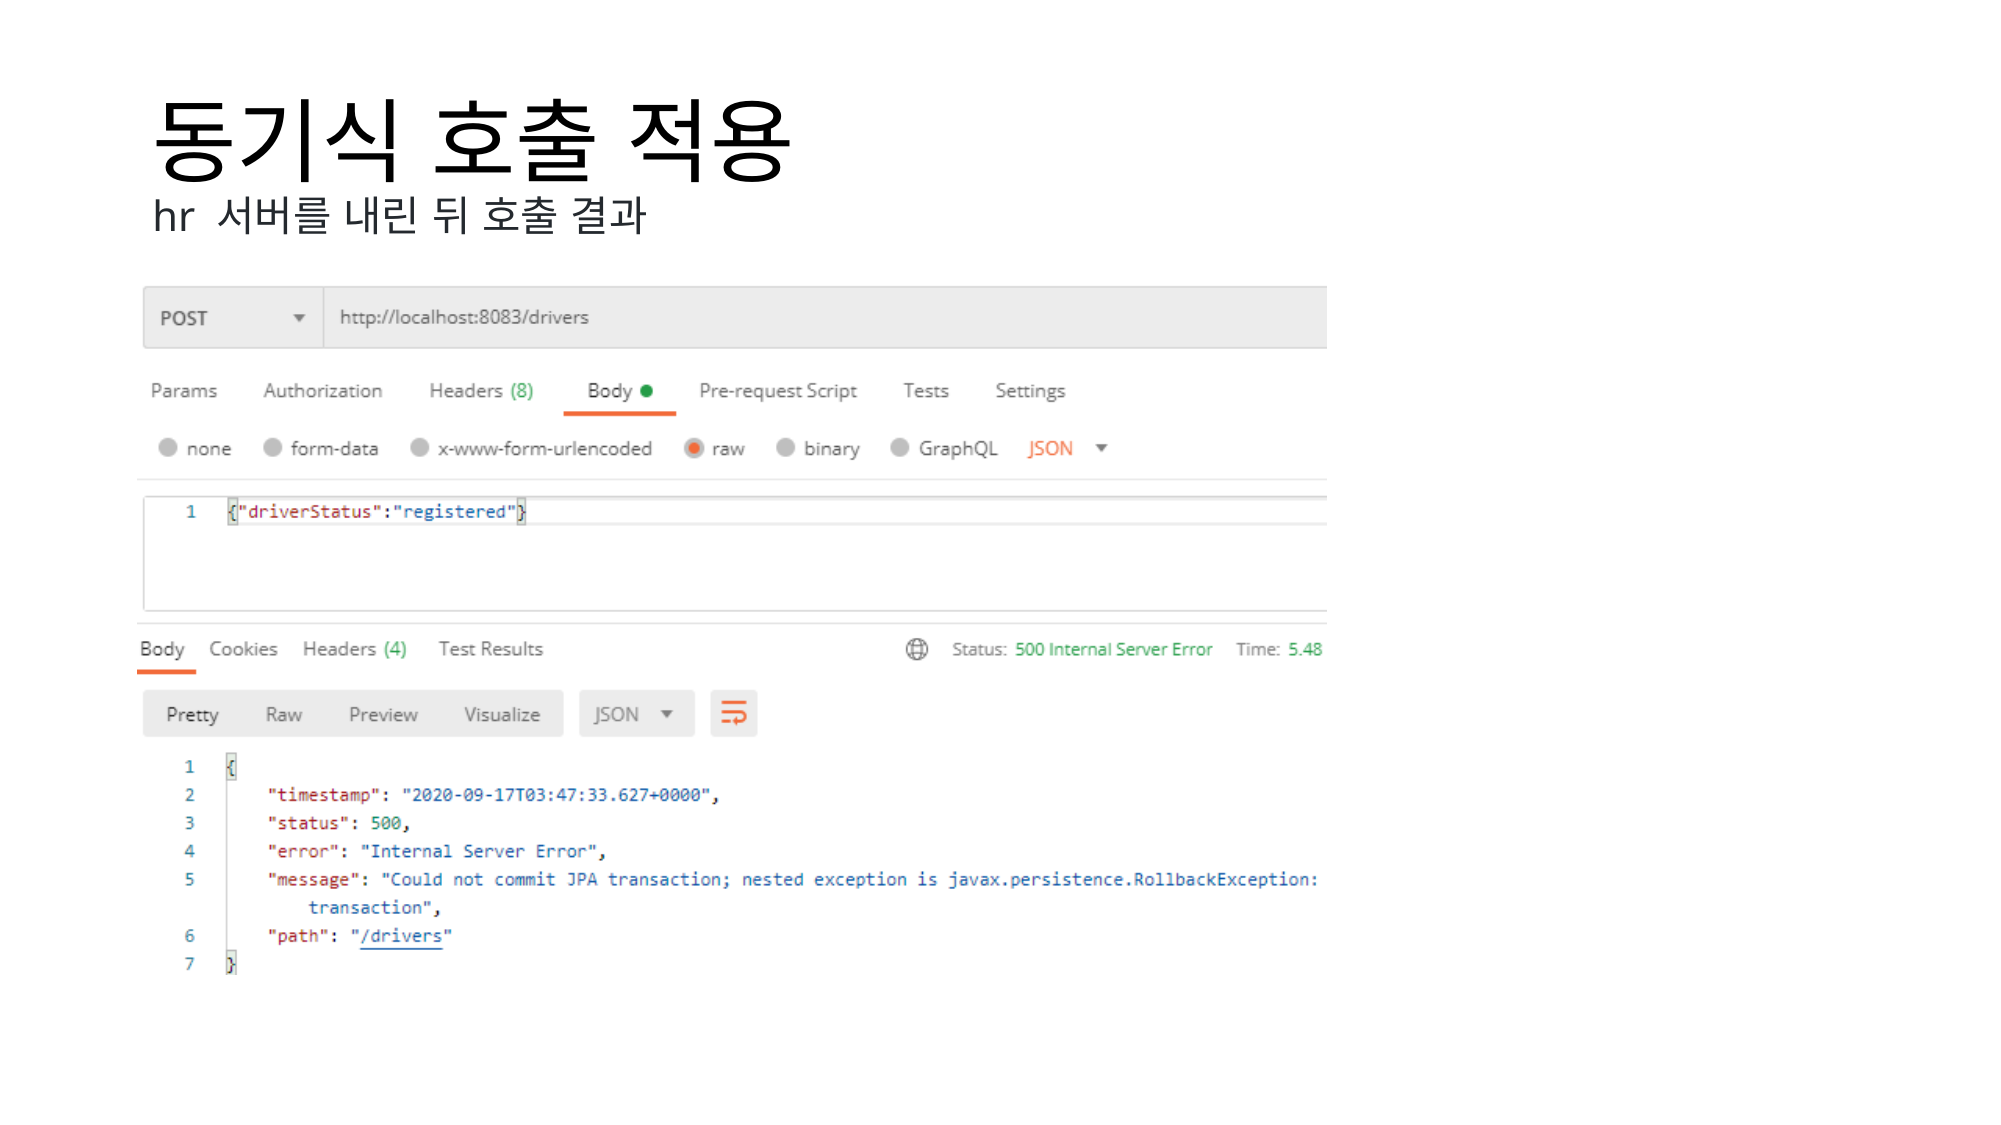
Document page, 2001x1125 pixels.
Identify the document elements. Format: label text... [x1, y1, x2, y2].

title 동기식 호출 적용 hr 서버를 내린 뒤 호출 결과 [137, 59, 1863, 278]
picture [137, 277, 1327, 975]
